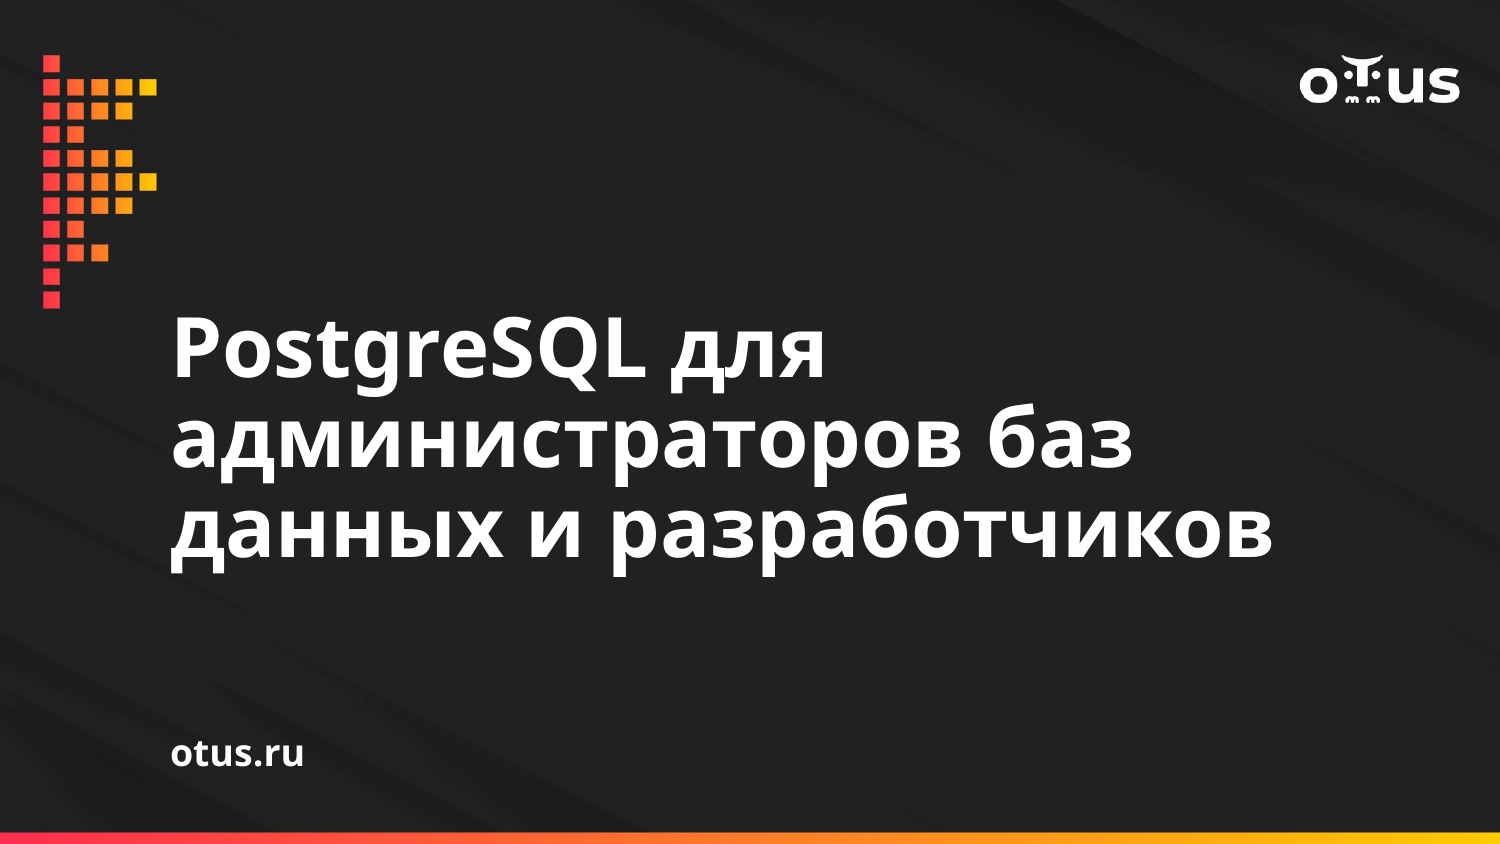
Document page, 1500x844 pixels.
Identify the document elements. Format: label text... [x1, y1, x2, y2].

title PostgreSQL для администраторов баз данных и разработчиков [154, 290, 1366, 680]
subtitle otus.ru [154, 713, 1500, 793]
picture [0, 0, 1500, 844]
